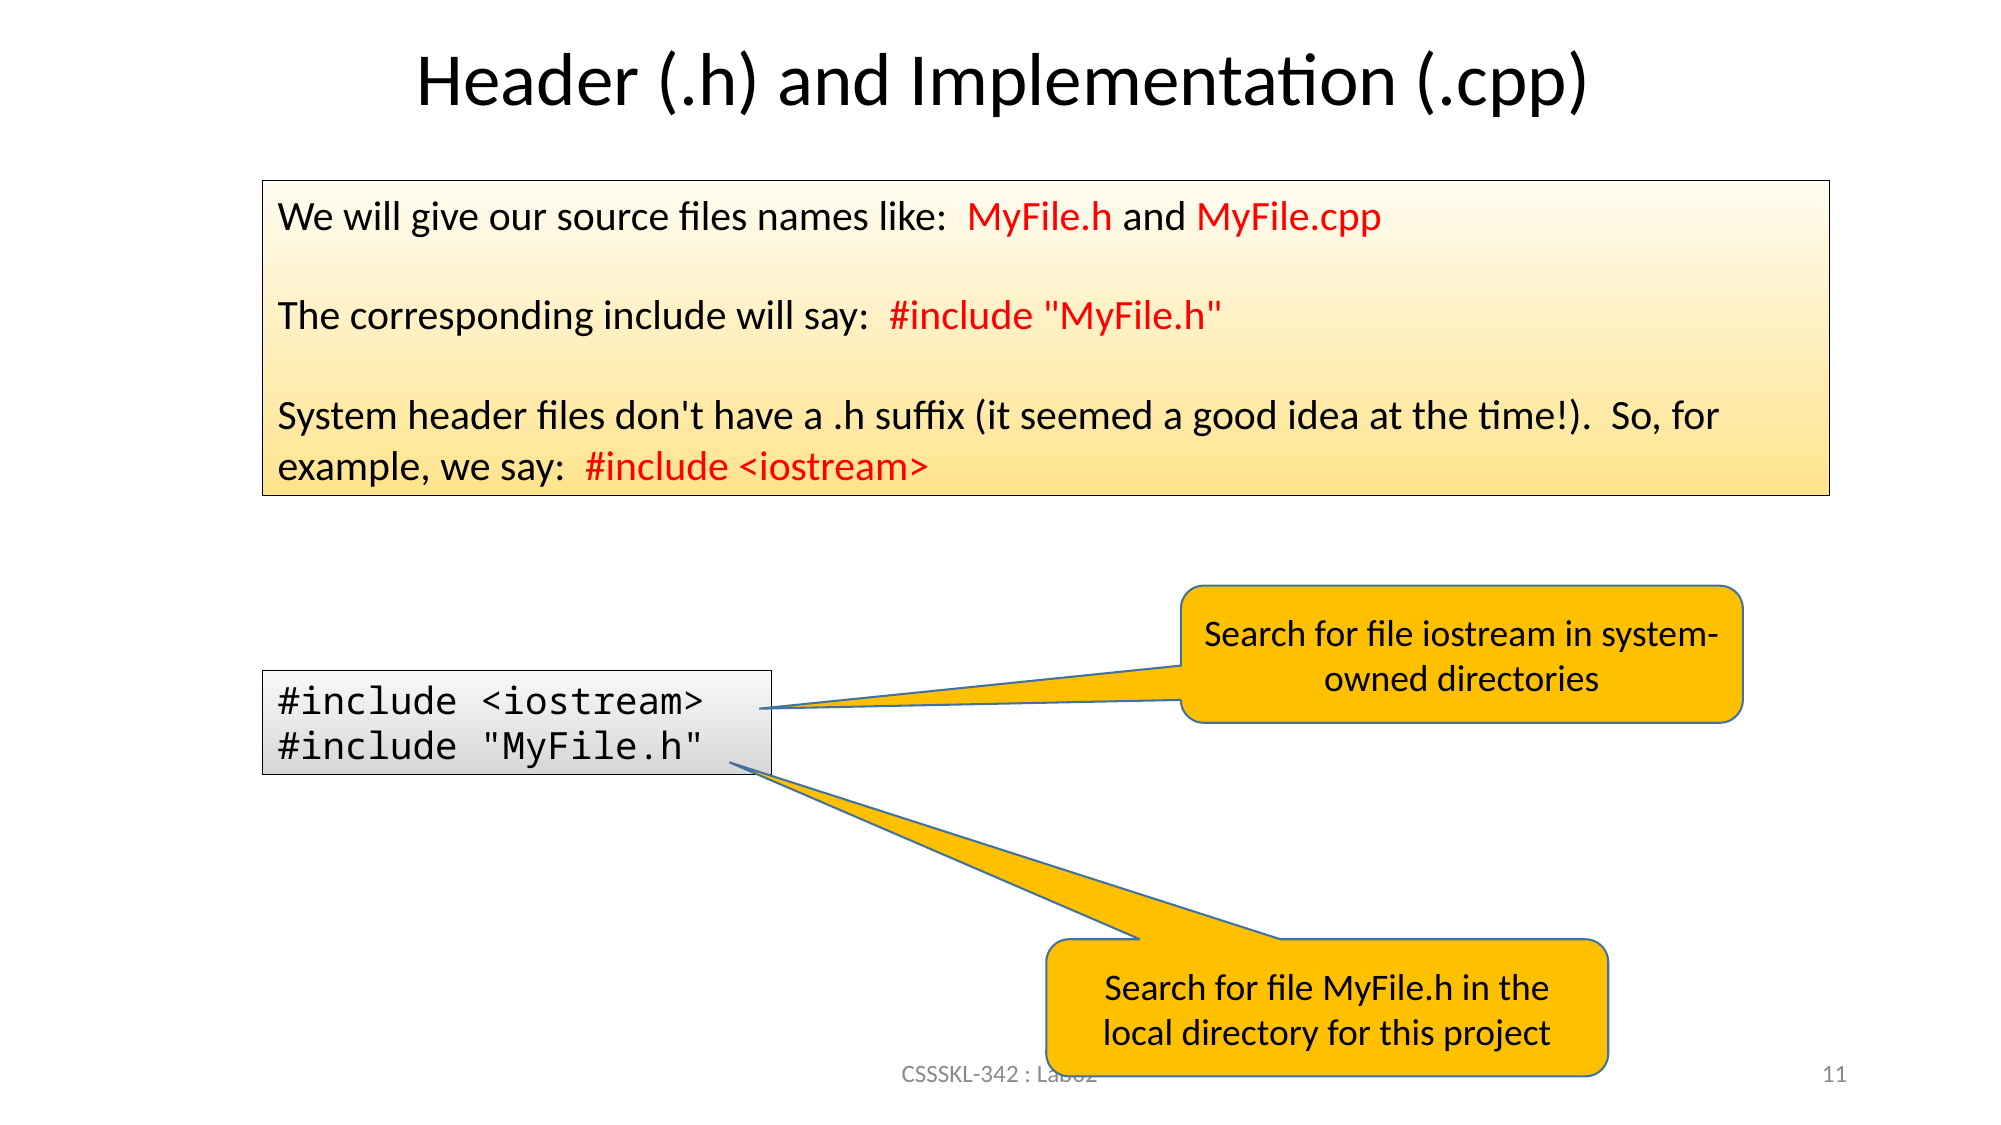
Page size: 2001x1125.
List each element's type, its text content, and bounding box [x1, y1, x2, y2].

footer CSSSKL-342 : Lab02 [662, 1042, 1338, 1103]
text_box Search for file MyFile.h in the local directory for this project [728, 761, 1610, 1078]
text_box #include <iostream> #include "MyFile.h" [262, 670, 772, 775]
text_box Search for file iostream in system-owned directories [759, 584, 1744, 724]
text_box Header (.h) and Implementation (.cpp) [402, 23, 1691, 128]
text_box We will give our source files names like: MyFile.h and MyFile.cpp The corresponding include will say: #include "MyFile.h" System header files don't have a .h suffix (it seemed a good idea at the time!). So, for example, we say: #include <iostream> [262, 180, 1830, 496]
slide_number 11 [1412, 1042, 1863, 1103]
